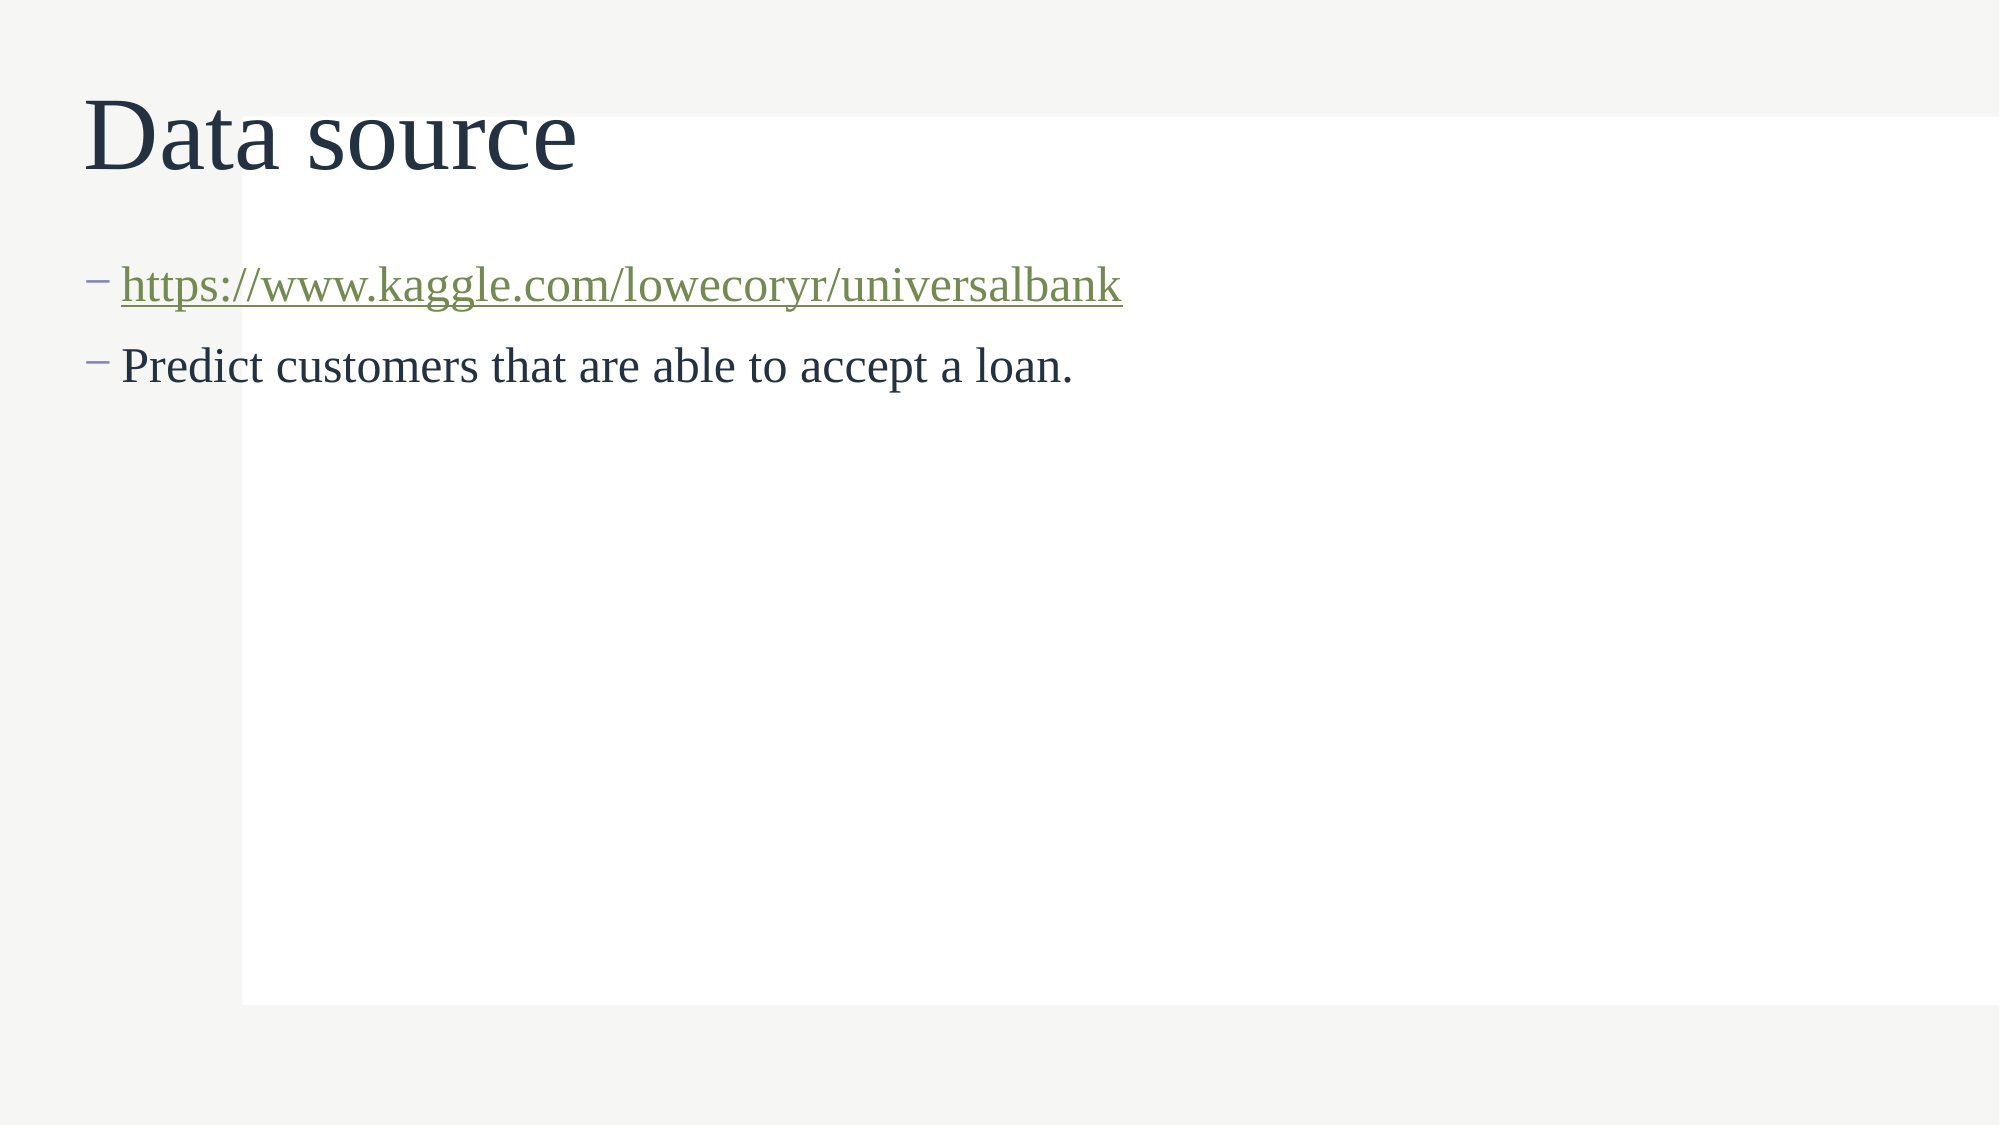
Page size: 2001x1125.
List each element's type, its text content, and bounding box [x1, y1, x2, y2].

title Data source [68, 26, 1799, 244]
list https://www.kaggle.com/lowecoryr/universalbank Predict customers that are able to accept a loan. [68, 244, 1799, 935]
